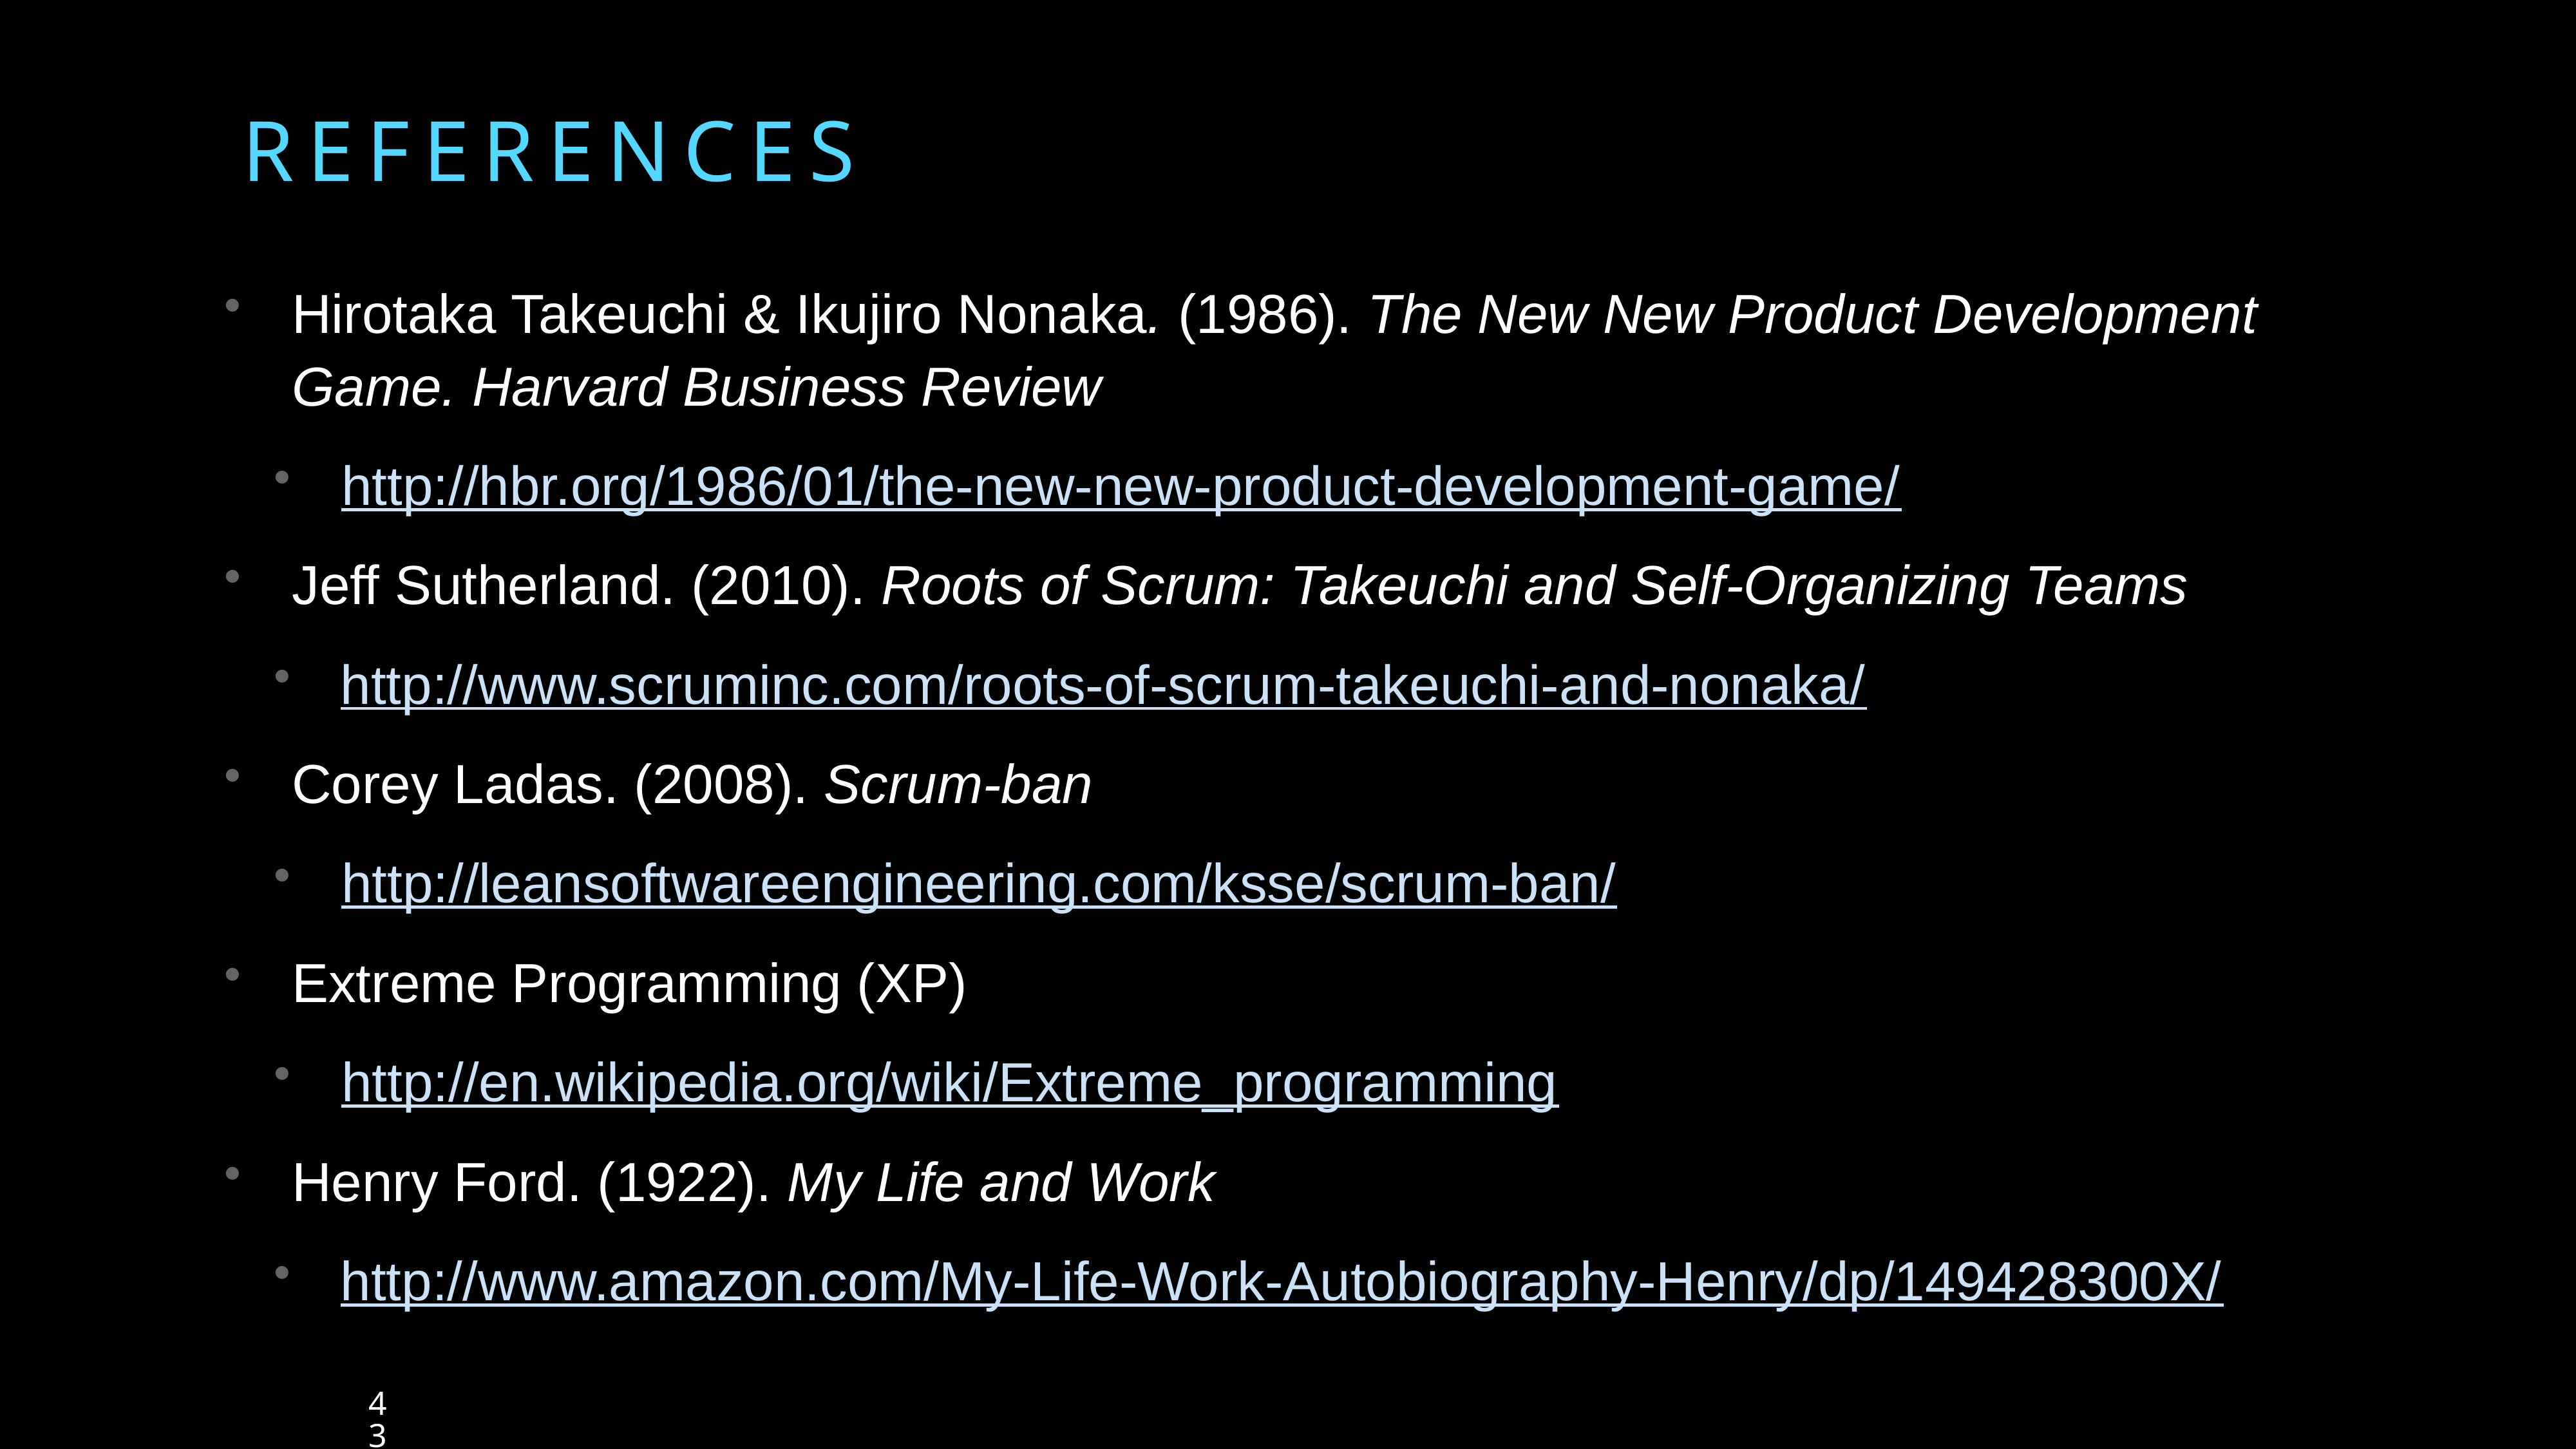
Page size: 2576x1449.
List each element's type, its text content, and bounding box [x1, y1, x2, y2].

list Hirotaka Takeuchi & Ikujiro Nonaka. (1986). The New New Product Development Game. Harvard Business Review http://hbr.org/1986/01/the-new-new-product-development-game/ Jeff Sutherland. (2010). Roots of Scrum: Takeuchi and Self-Organizing Teams http://www.scruminc.com/roots-of-scrum-takeuchi-and-nonaka/ Corey Ladas. (2008). Scrum-ban http://leansoftwareengineering.com/ksse/scrum-ban/ Extreme Programming (XP) http://en.wikipedia.org/wiki/Extreme_programming Henry Ford. (1922). My Life and Work http://www.amazon.com/My-Life-Work-Autobiography-Henry/dp/149428300X/ [216, 263, 2360, 1347]
slide_number 43 [360, 1375, 412, 1435]
title REFERENCES [234, 90, 1971, 263]
